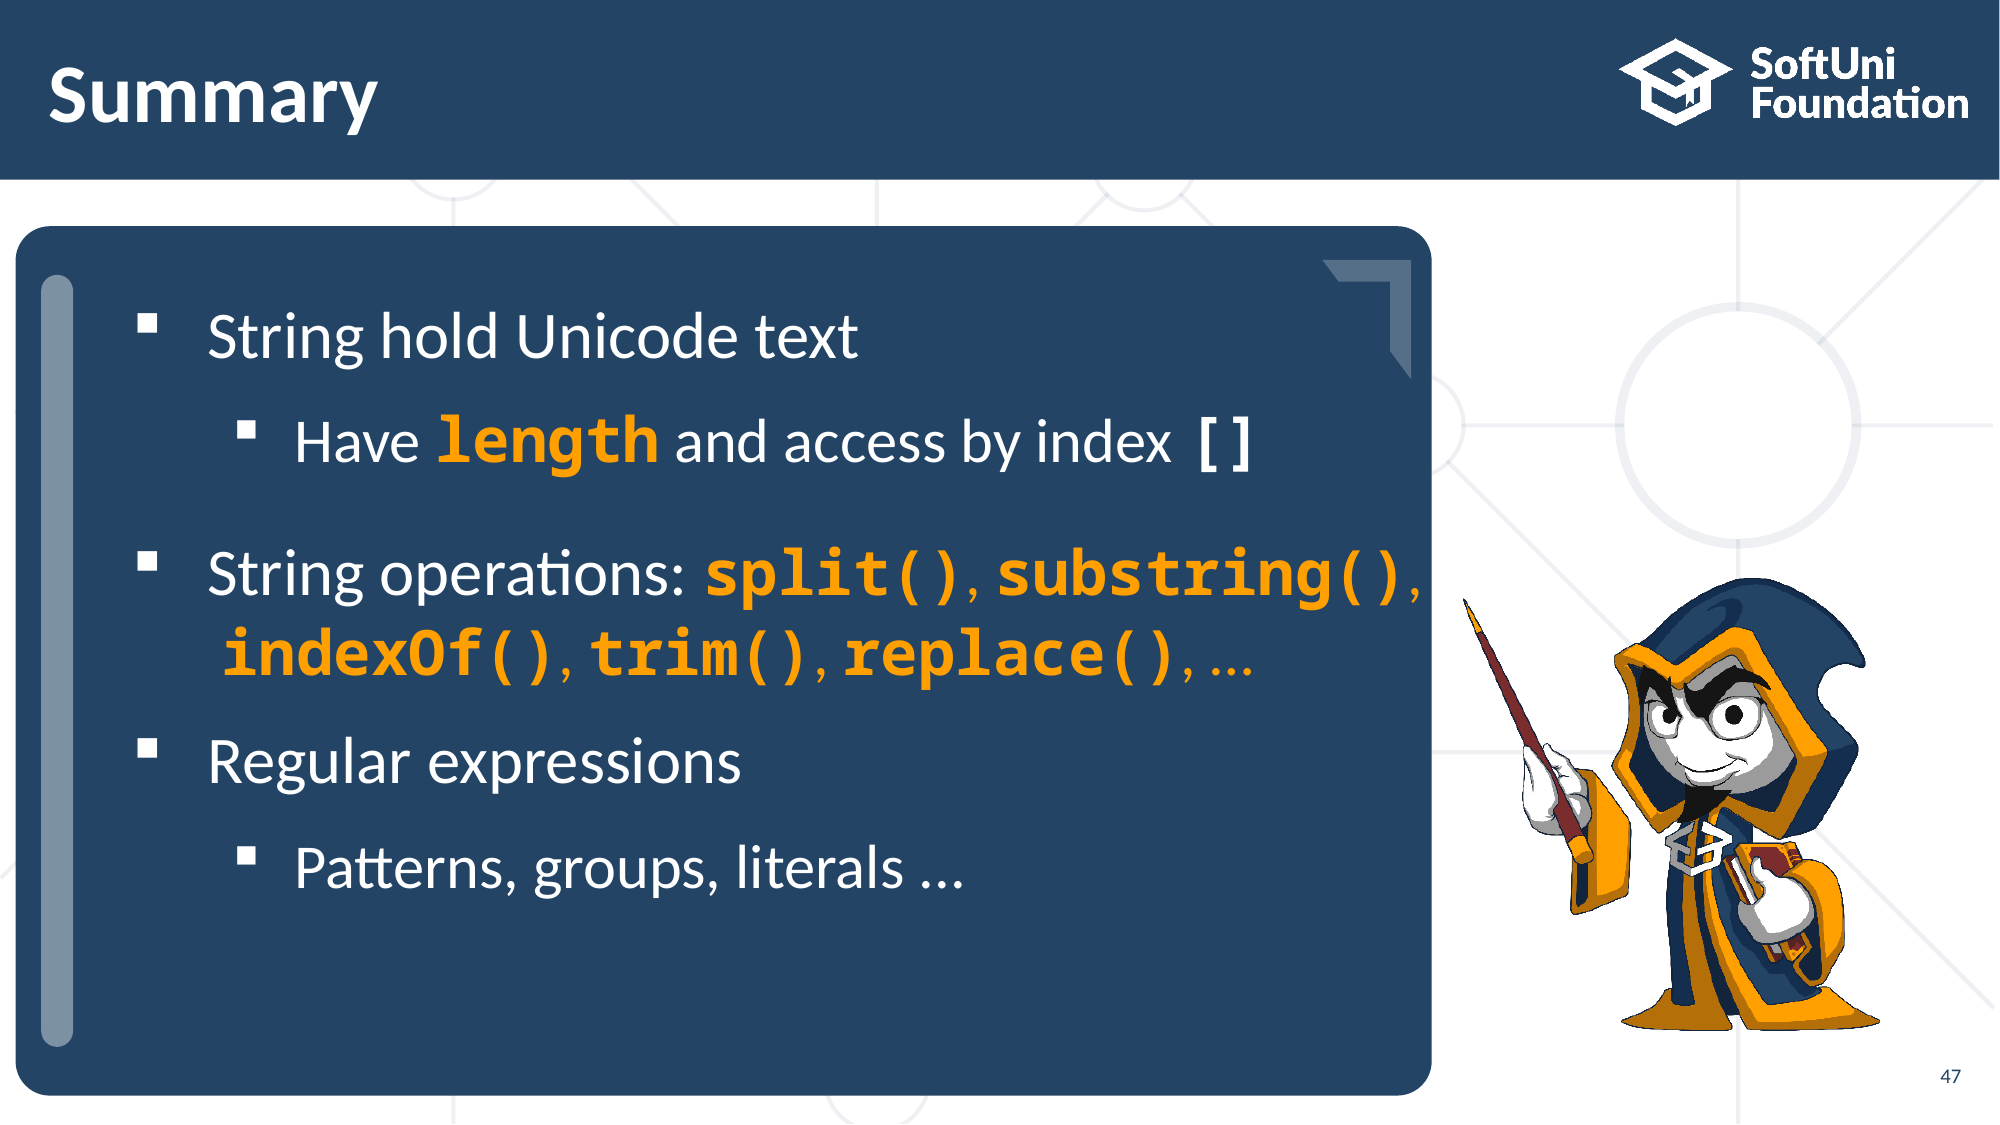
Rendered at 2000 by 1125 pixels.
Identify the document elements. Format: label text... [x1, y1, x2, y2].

text_box String hold Unicode text Have length and access by index [] String operations: split(), substring(), indexOf(), trim(), replace(), … Regular expressions Patterns, groups, literals ... [114, 281, 2000, 1125]
title Summary [31, 16, 1591, 162]
picture [1447, 537, 1921, 1050]
picture [1618, 38, 1968, 126]
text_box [15, 225, 1432, 1096]
